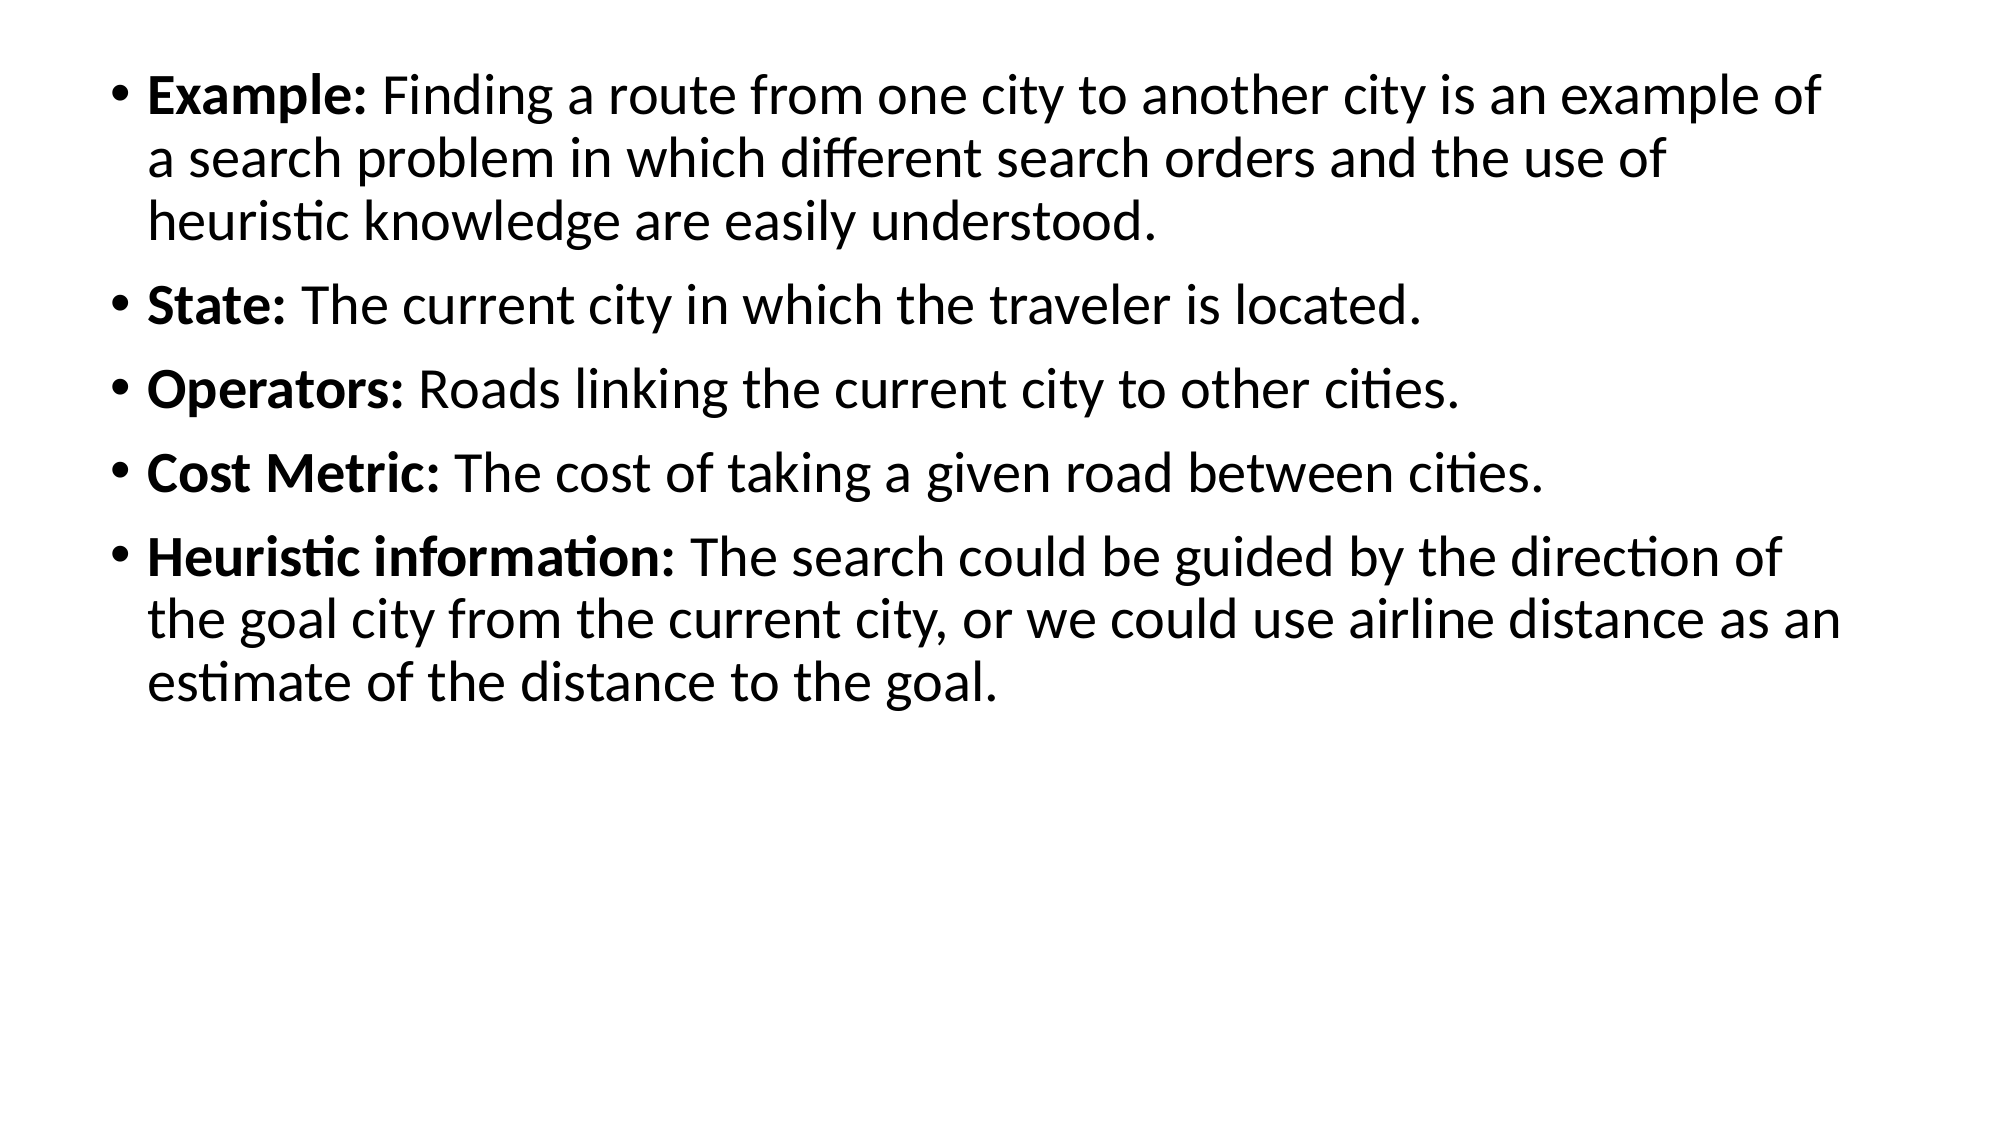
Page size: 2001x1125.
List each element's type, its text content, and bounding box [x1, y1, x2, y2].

list Example: Finding a route from one city to another city is an example of a search problem in which different search orders and the use of heuristic knowledge are easily understood. State: The current city in which the traveler is located. Operators: Roads linking the current city to other cities. Cost Metric: The cost of taking a given road between cities. Heuristic information: The search could be guided by the direction of the goal city from the current city, or we could use airline distance as an estimate of the distance to the goal. [95, 57, 1863, 1014]
